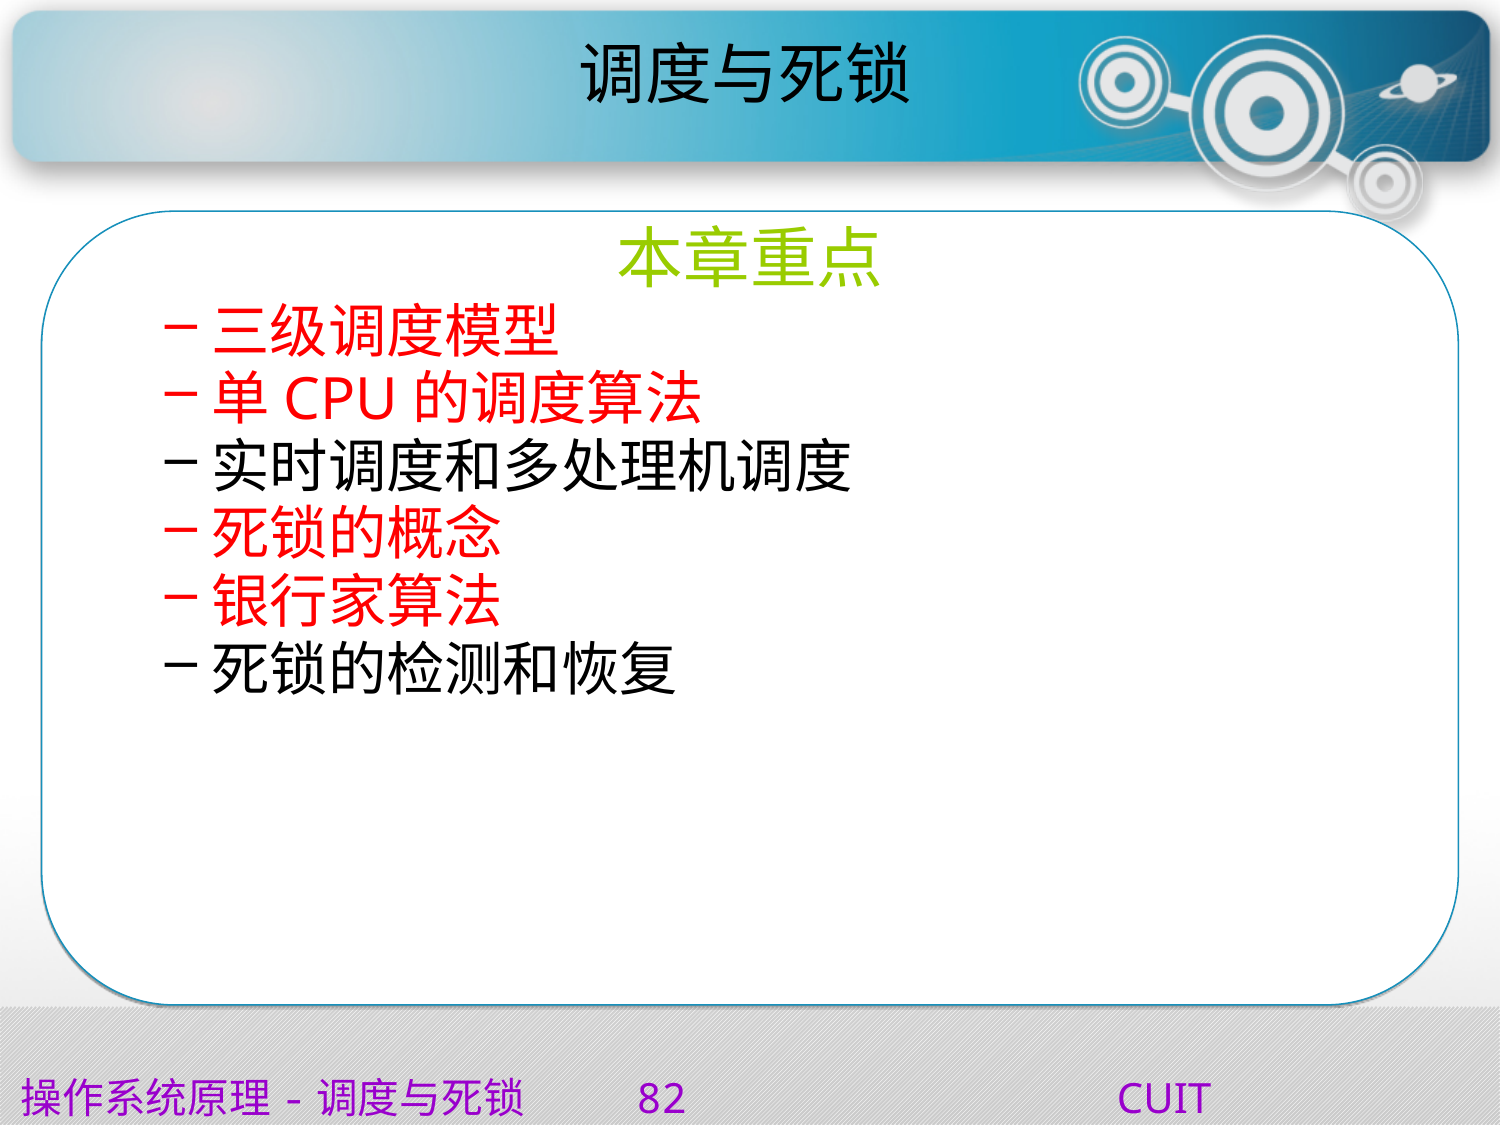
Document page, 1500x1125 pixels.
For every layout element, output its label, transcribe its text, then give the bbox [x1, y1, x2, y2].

picture [0, 0, 1500, 1006]
list 本章重点 三级调度模型 单CPU的调度算法 实时调度和多处理机调度 死锁的概念 银行家算法 死锁的检测和恢复 [75, 224, 1425, 1005]
title 调度与死锁 [363, 24, 1128, 212]
